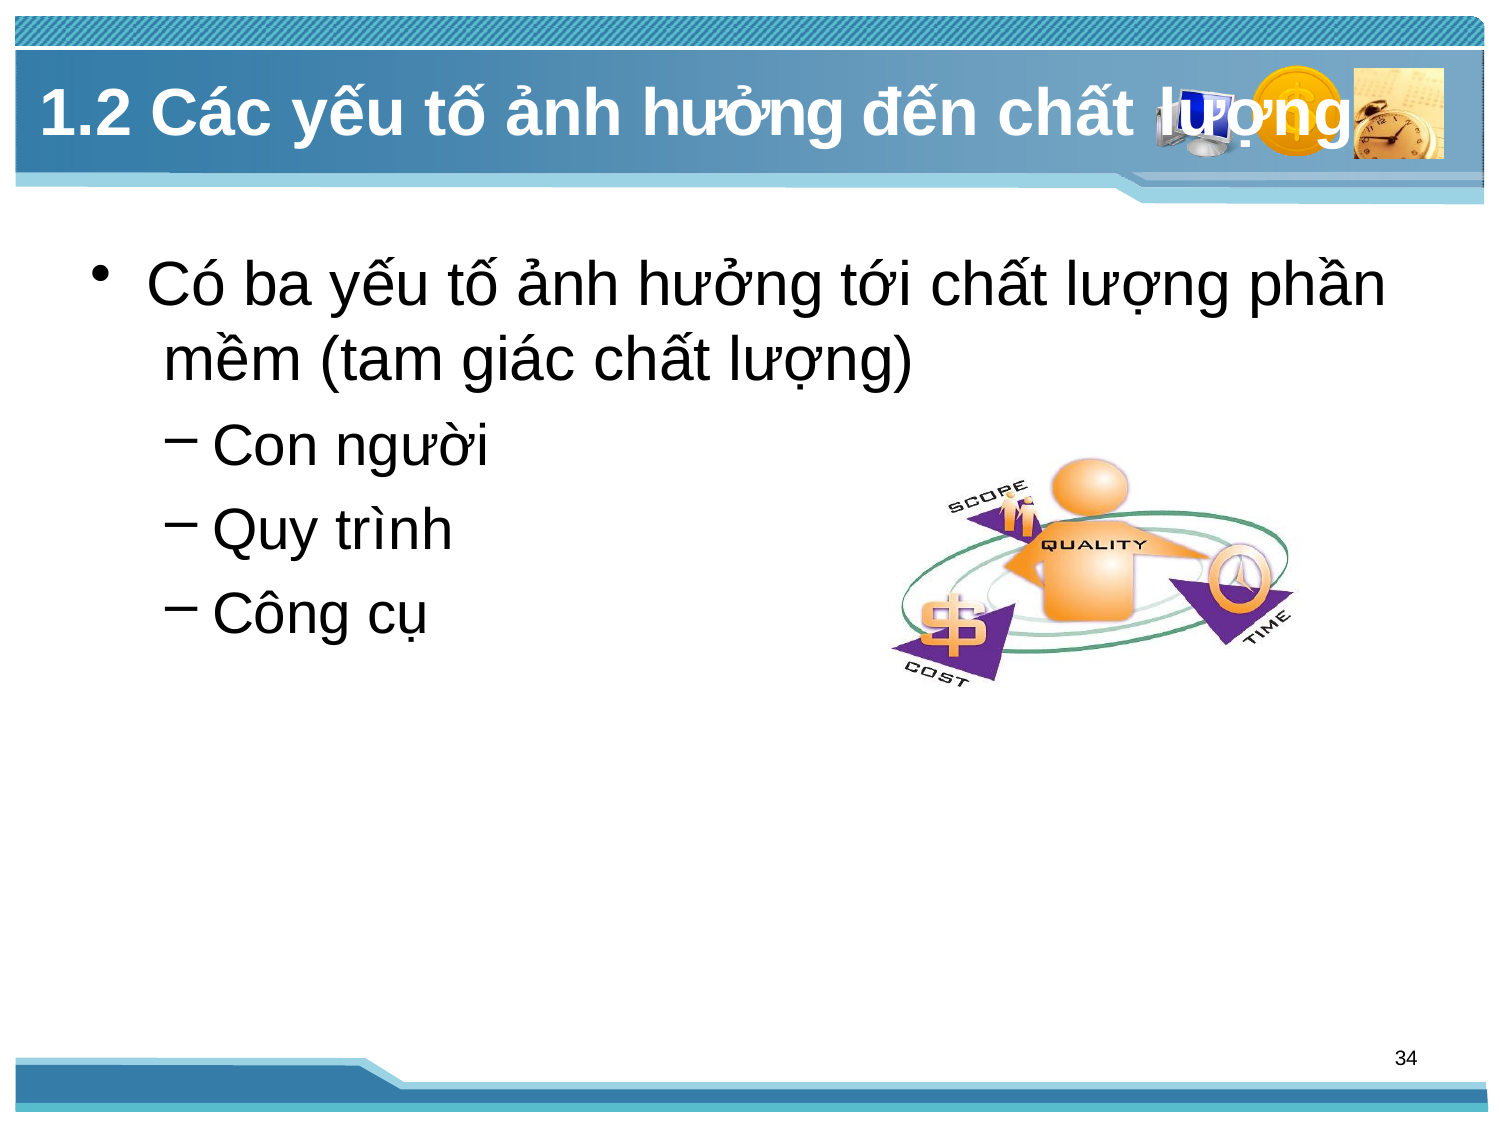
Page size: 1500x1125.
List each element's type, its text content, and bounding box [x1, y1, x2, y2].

text_box Có ba yếu tố ảnh hưởng tới chất lượng phần mềm (tam giác chất lượng) Con người Quy trình Công cụ [87, 241, 1393, 646]
picture [1369, 181, 1485, 188]
picture [15, 50, 1485, 188]
text_box [887, 449, 1300, 688]
picture [15, 16, 1485, 46]
slide_number 34 [1388, 1044, 1424, 1125]
title 1.2 Các yếu tố ảnh hưởng đến chất lượng [37, 66, 1369, 257]
text_box % Defects found in in this phase [1369, 171, 1485, 181]
